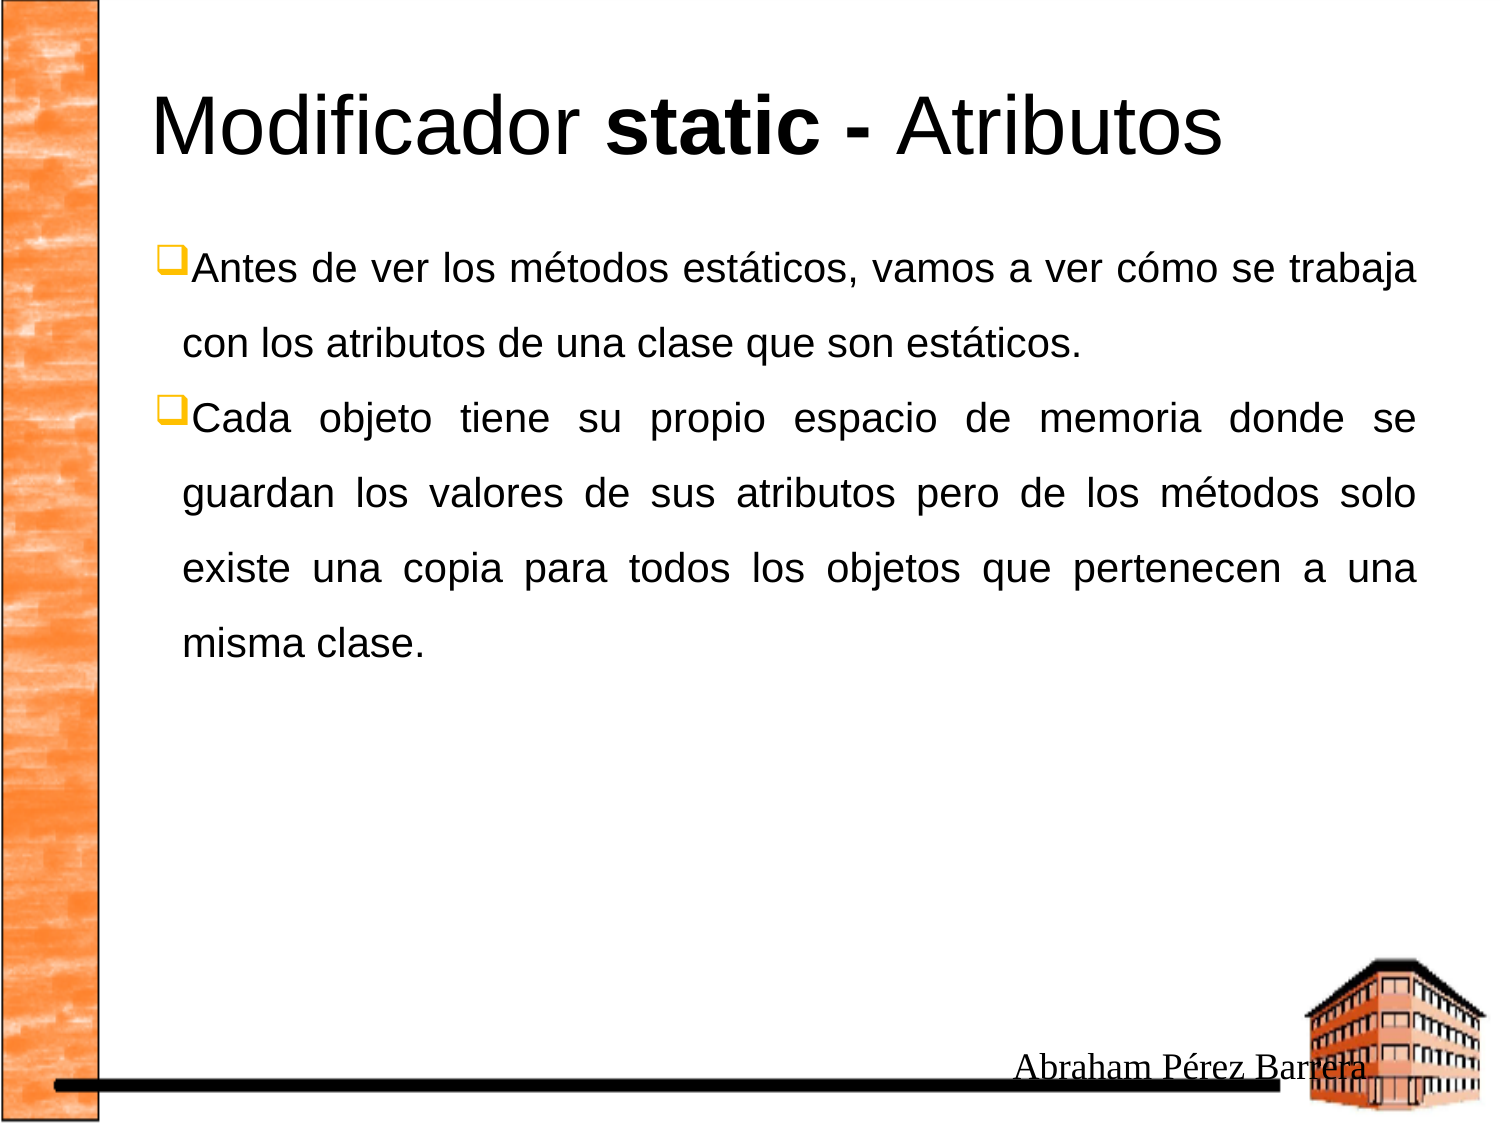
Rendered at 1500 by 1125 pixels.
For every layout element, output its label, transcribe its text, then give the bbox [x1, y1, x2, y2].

picture [0, 0, 1500, 1125]
list Antes de ver los métodos estáticos, vamos a ver cómo se trabaja con los atributos de una clase que son estáticos. Cada objeto tiene su propio espacio de memoria donde se guardan los valores de sus atributos pero de los métodos solo existe una copia para todos los objetos que pertenecen a una misma clase. [139, 208, 1433, 922]
title Modificador static - Atributos [135, 19, 1430, 237]
